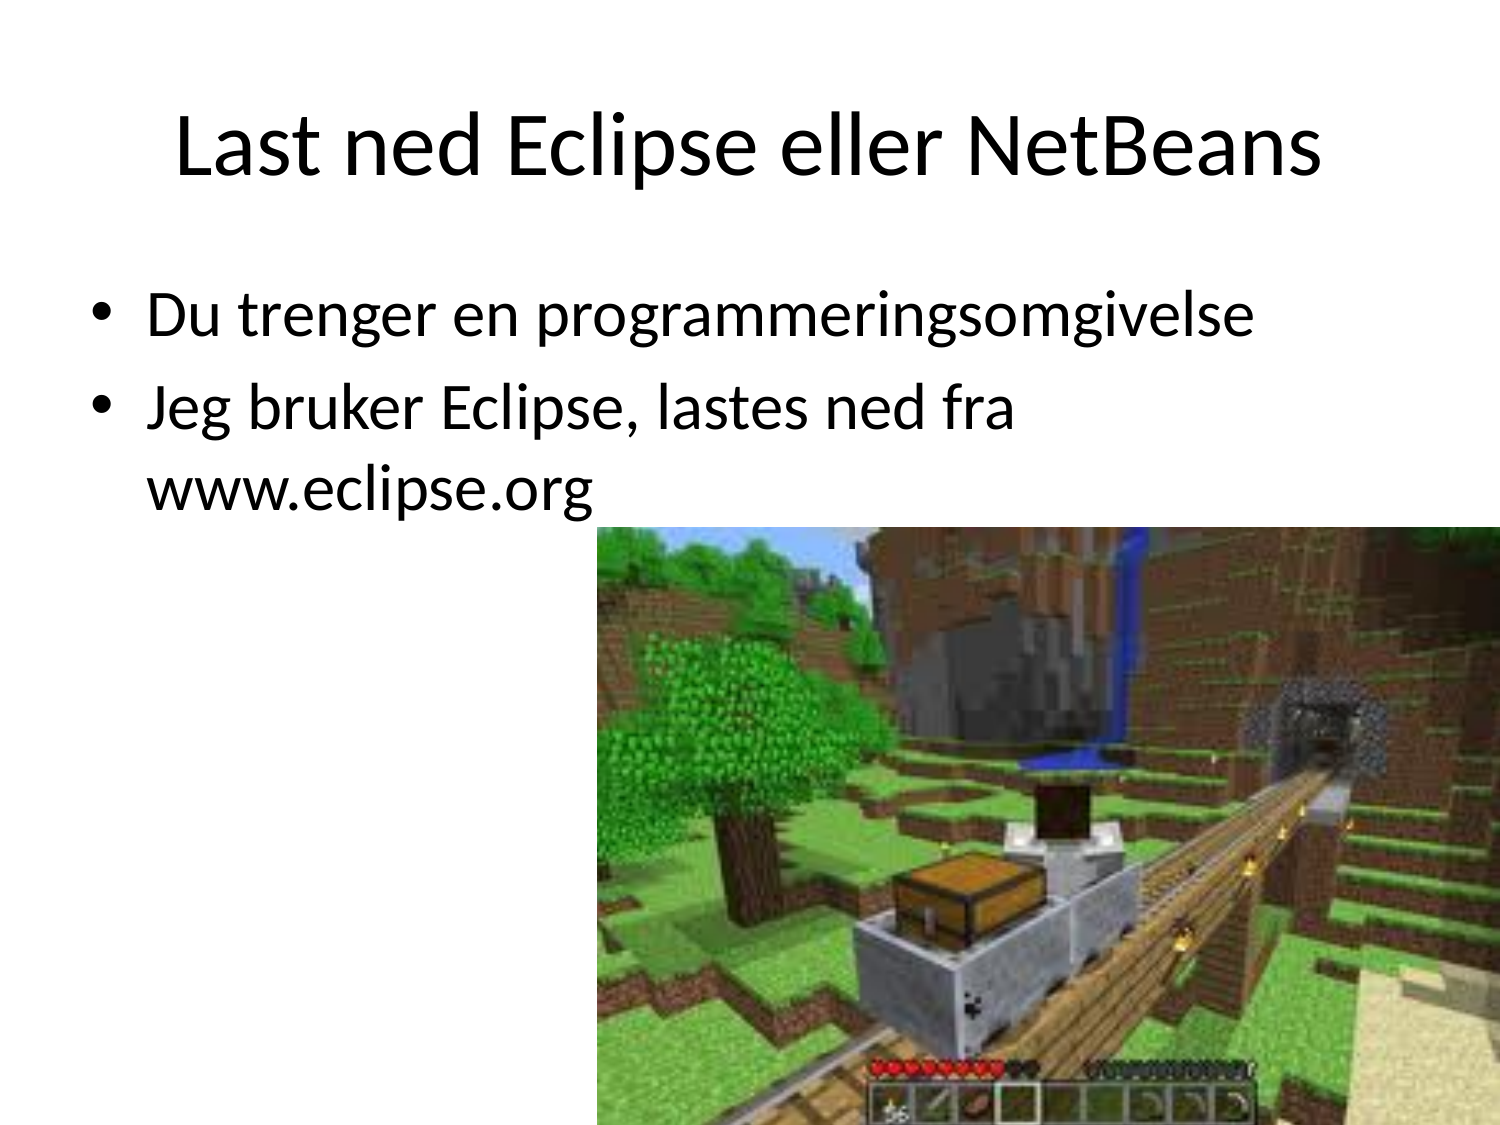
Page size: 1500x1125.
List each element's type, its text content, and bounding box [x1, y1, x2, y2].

picture [597, 526, 1500, 1125]
title Last ned Eclipse eller NetBeans [75, 45, 1425, 233]
list Du trenger en programmeringsomgivelse Jeg bruker Eclipse, lastes ned fra www.eclipse.org [75, 262, 1425, 1005]
